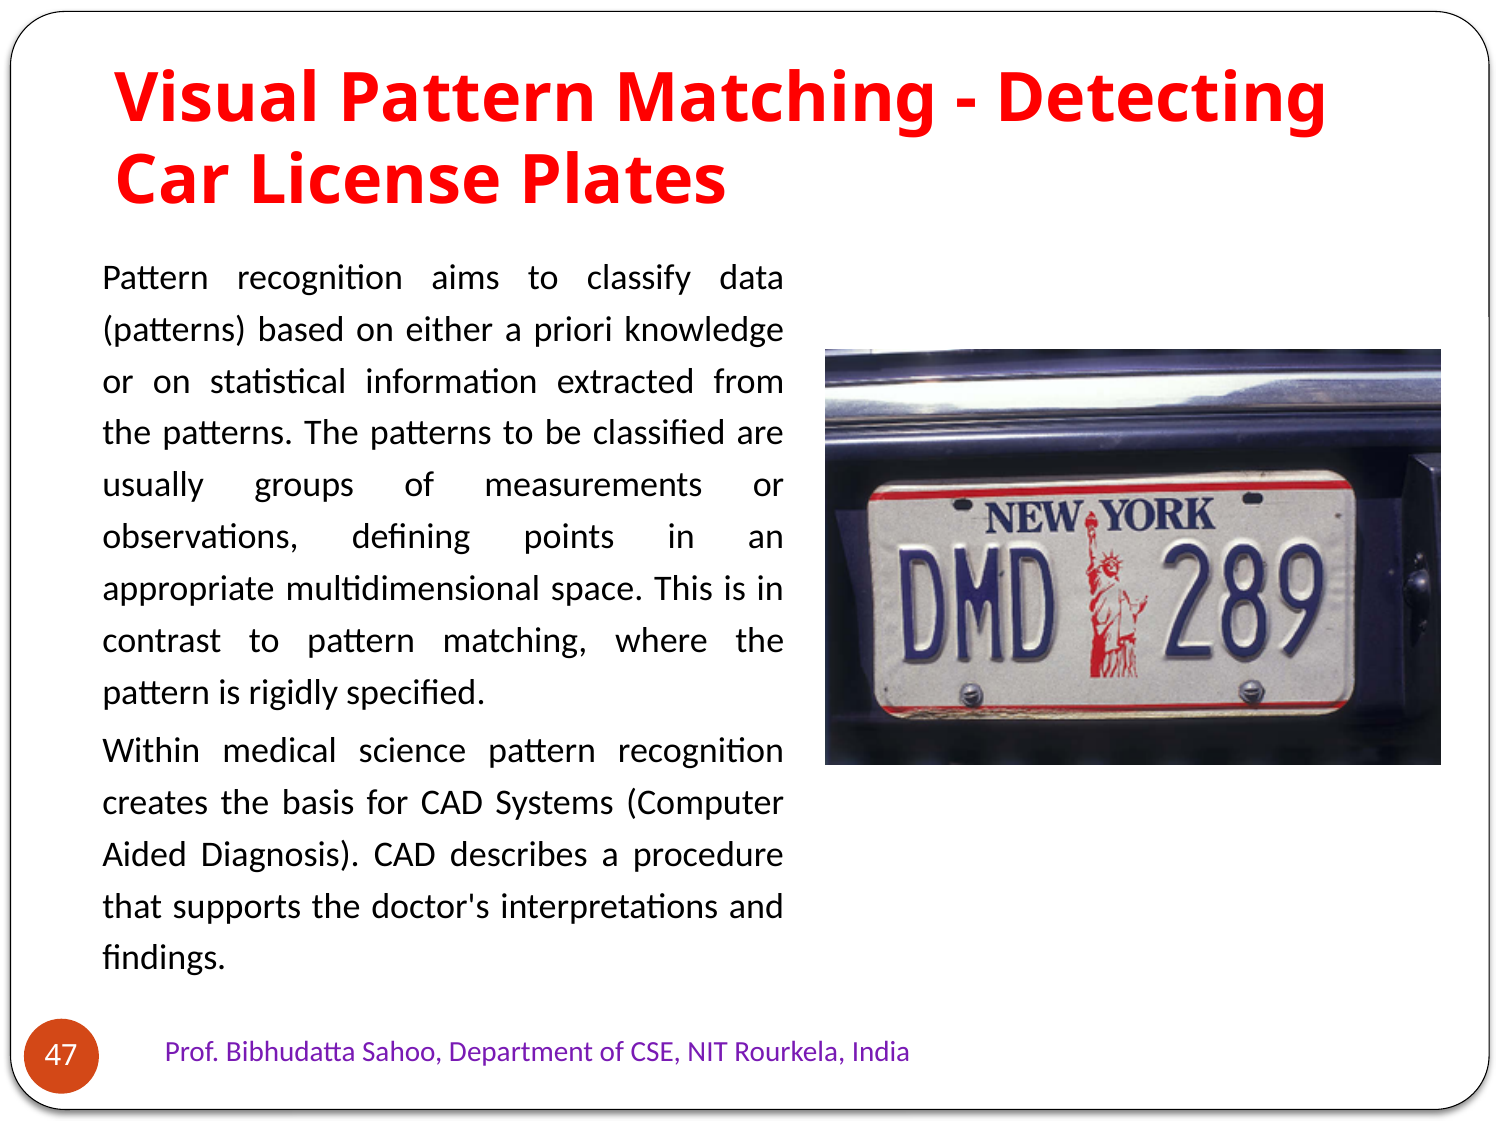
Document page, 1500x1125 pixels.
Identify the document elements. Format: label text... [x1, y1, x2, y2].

title Visual Pattern Matching - Detecting Car License Plates [99, 45, 1425, 233]
list Pattern recognition aims to classify data (patterns) based on either a priori knowledge or on statistical information extracted from the patterns. The patterns to be classified are usually groups of measurements or observations, defining points in an appropriate multidimensional space. This is in contrast to pattern matching, where the pattern is rigidly specified. Within medical science pattern recognition creates the basis for CAD Systems (Computer Aided Diagnosis). CAD describes a procedure that supports the doctor's interpretations and findings. [87, 237, 800, 988]
footer Prof. Bibhudatta Sahoo, Department of CSE, NIT Rourkela, India [150, 1012, 1088, 1088]
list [824, 349, 1441, 765]
slide_number 47 [23, 1018, 99, 1094]
